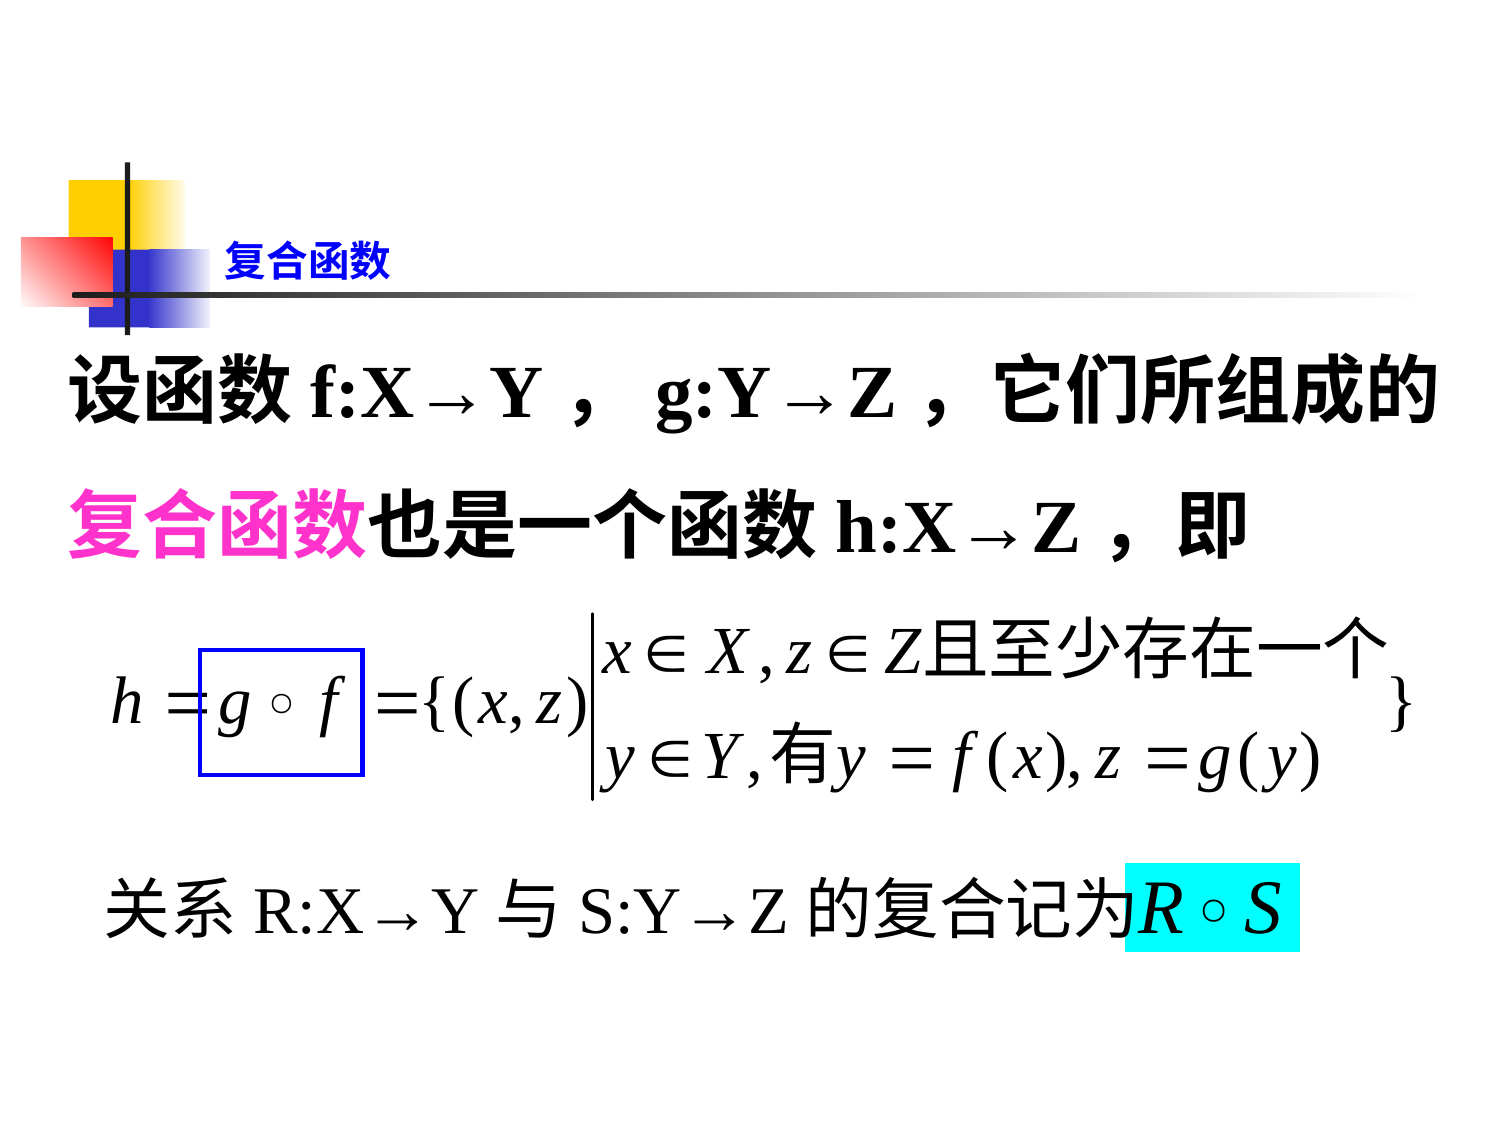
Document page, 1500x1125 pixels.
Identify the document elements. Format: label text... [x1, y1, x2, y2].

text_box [112, 859, 1301, 955]
text_box 设函数f:X→Y，g:Y→Z，它们所组成的 复合函数也是一个函数h:X→Z，即 [53, 289, 1455, 522]
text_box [99, 599, 1426, 814]
text_box 设函数f:X→Y，g:Y→Z，它们所组成的 复合函数也是一个函数h:X→Z，即 [53, 548, 1455, 575]
text_box 复合函数 [209, 227, 688, 289]
text_box 设函数f:X→Y，g:Y→Z，它们所组成的 复合函数也是一个函数h:X→Z，即 [53, 523, 1455, 546]
